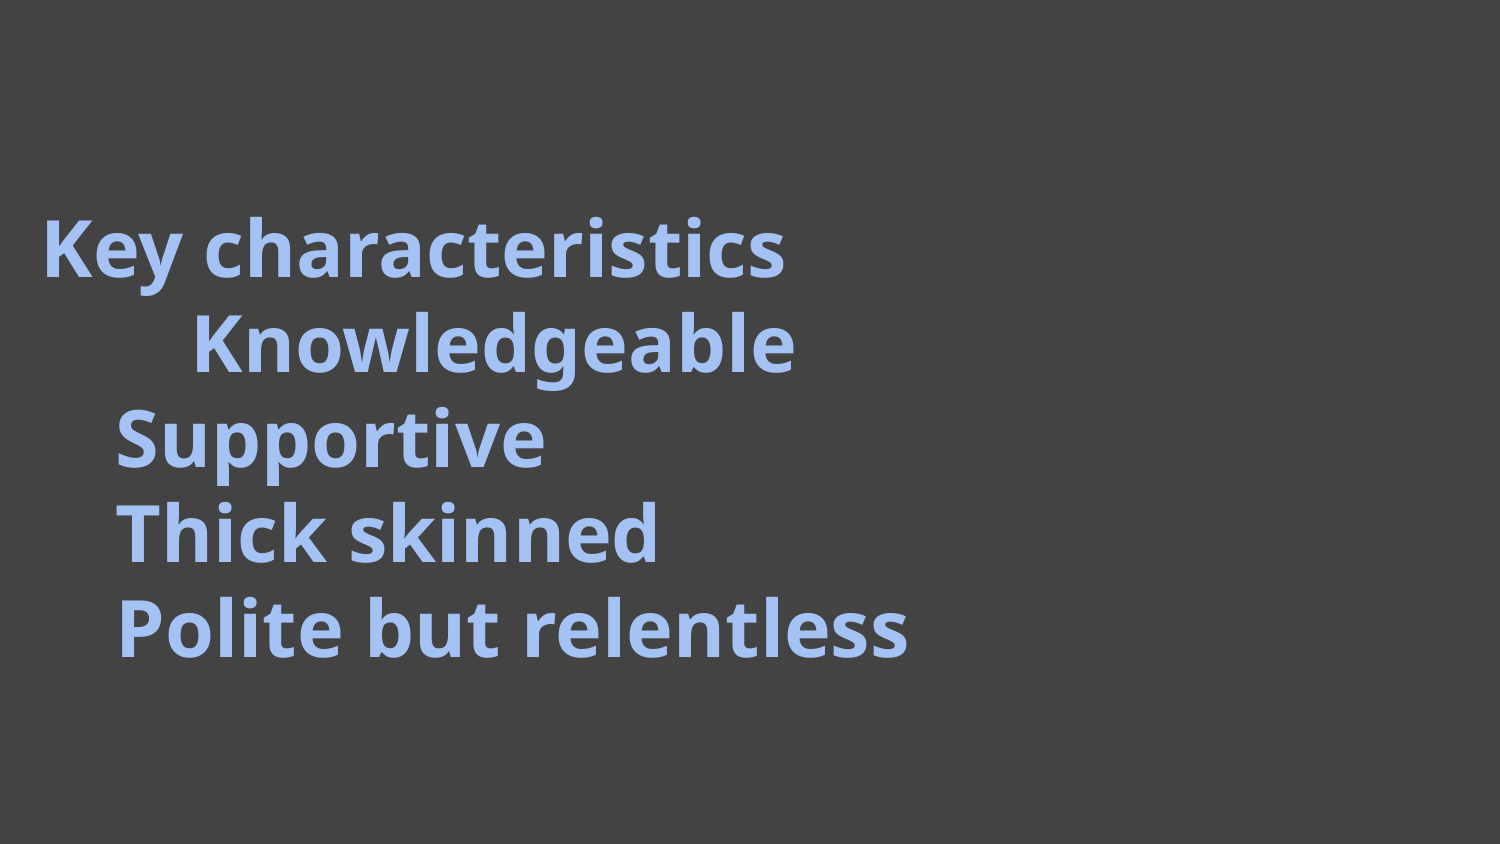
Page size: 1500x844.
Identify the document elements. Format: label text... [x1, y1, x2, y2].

title Key characteristics Knowledgeable Supportive Thick skinned Polite but relentless [25, 85, 1462, 844]
